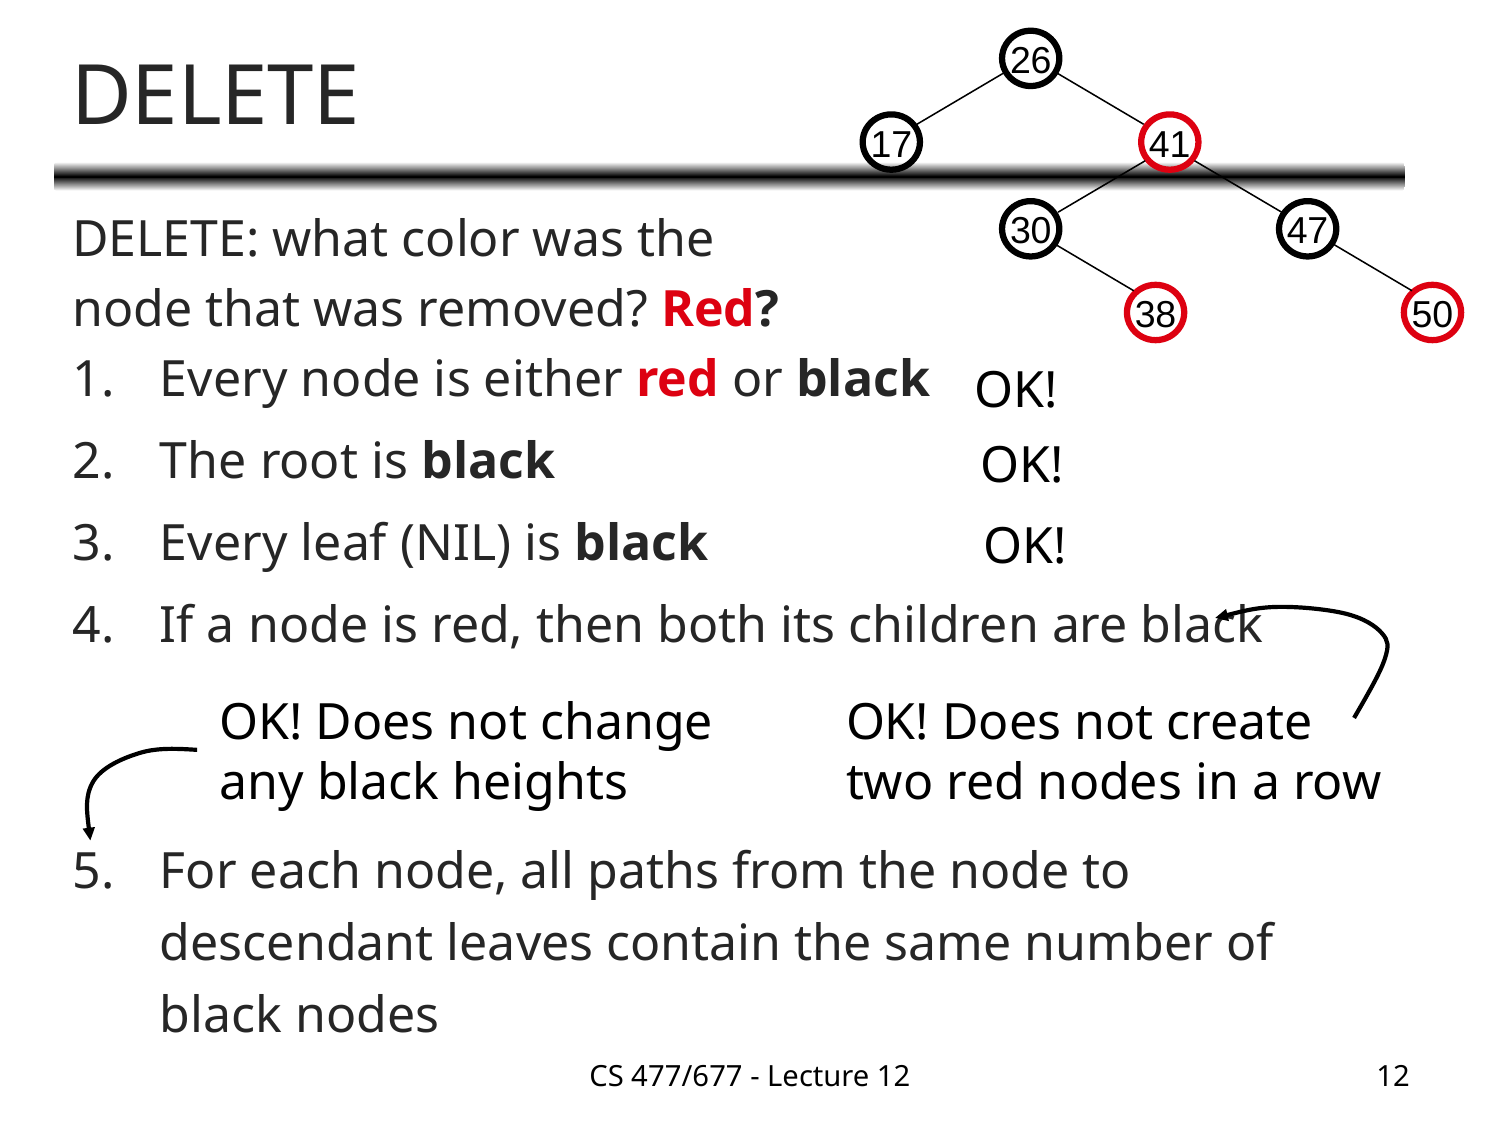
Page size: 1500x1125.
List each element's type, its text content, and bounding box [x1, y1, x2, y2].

text_box OK! [965, 424, 1079, 500]
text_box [84, 681, 721, 841]
text_box OK! [968, 505, 1082, 581]
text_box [837, 605, 1391, 818]
list DELETE: what color was the node that was removed? Red? Every node is either red or black The root is black Every leaf (NIL) is black If a node is red, then both its children are black For each node, all paths from the node to descendant leaves contain the same number of black nodes [57, 198, 1408, 1033]
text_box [862, 30, 1462, 341]
text_box OK! [959, 350, 1073, 426]
footer CS 477/677 - Lecture 12 [512, 1049, 988, 1103]
title DELETE [55, 16, 1407, 166]
slide_number 12 [1074, 1049, 1426, 1103]
